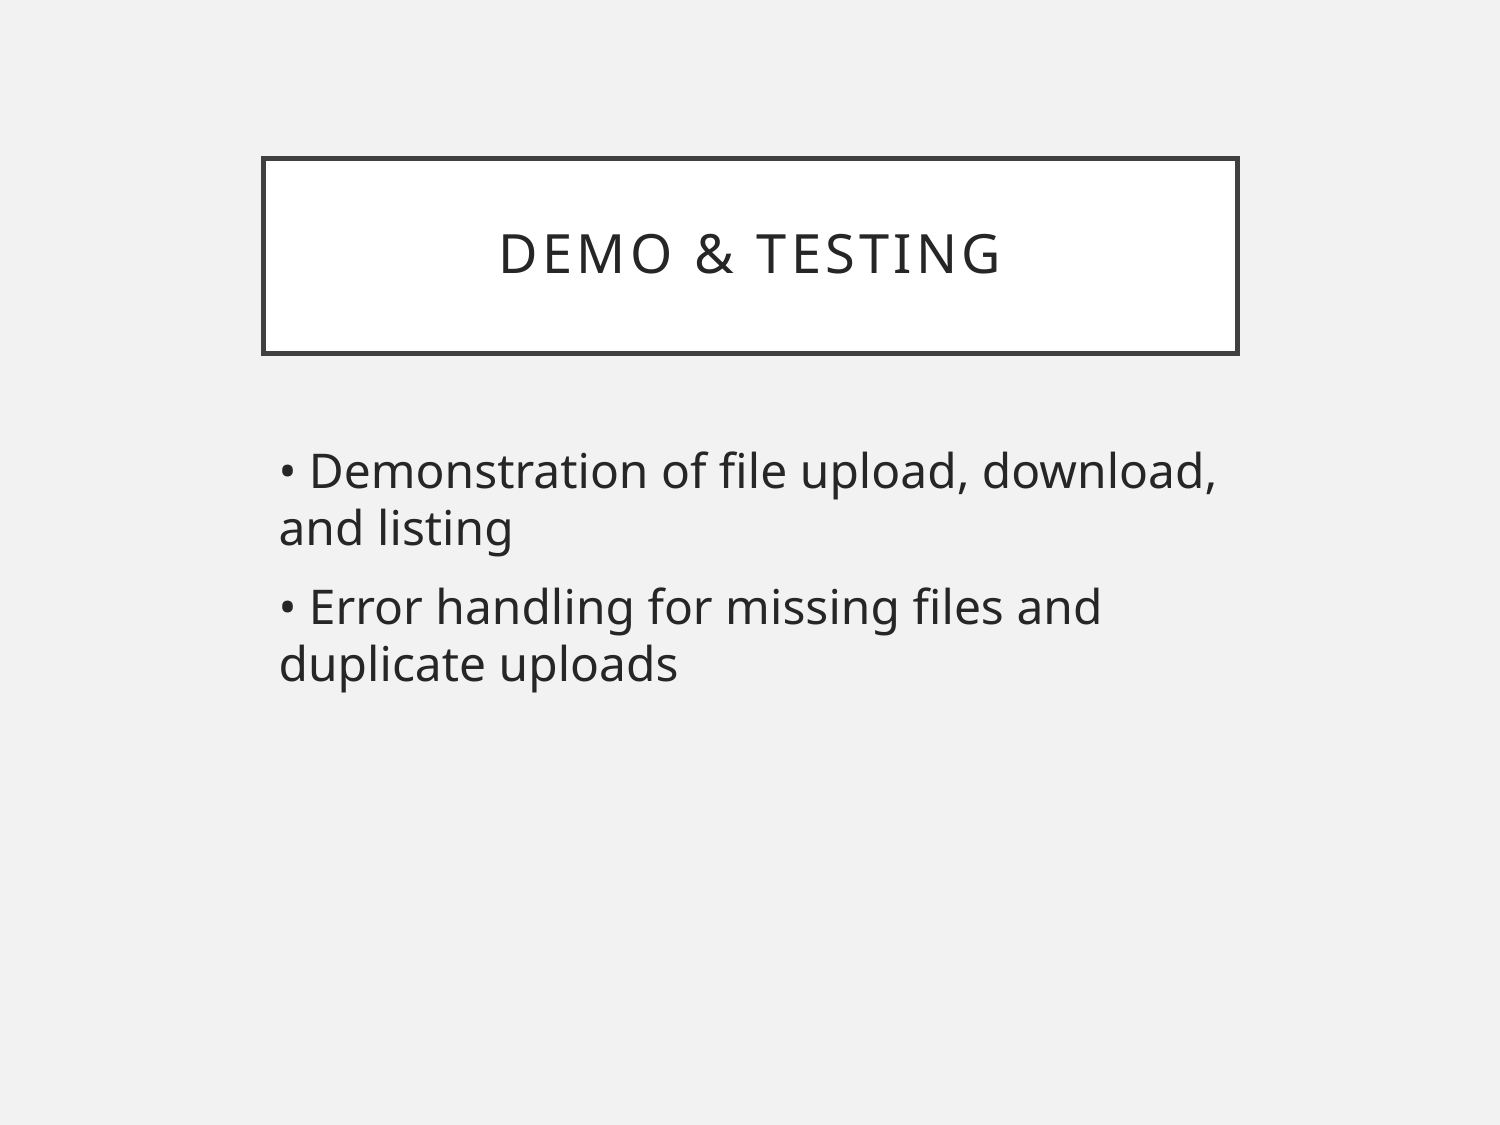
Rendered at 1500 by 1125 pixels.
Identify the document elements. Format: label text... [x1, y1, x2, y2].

list • Demonstration of file upload, download, and listing • Error handling for missing files and duplicate uploads [263, 432, 1238, 942]
title Demo & Testing [261, 156, 1240, 356]
